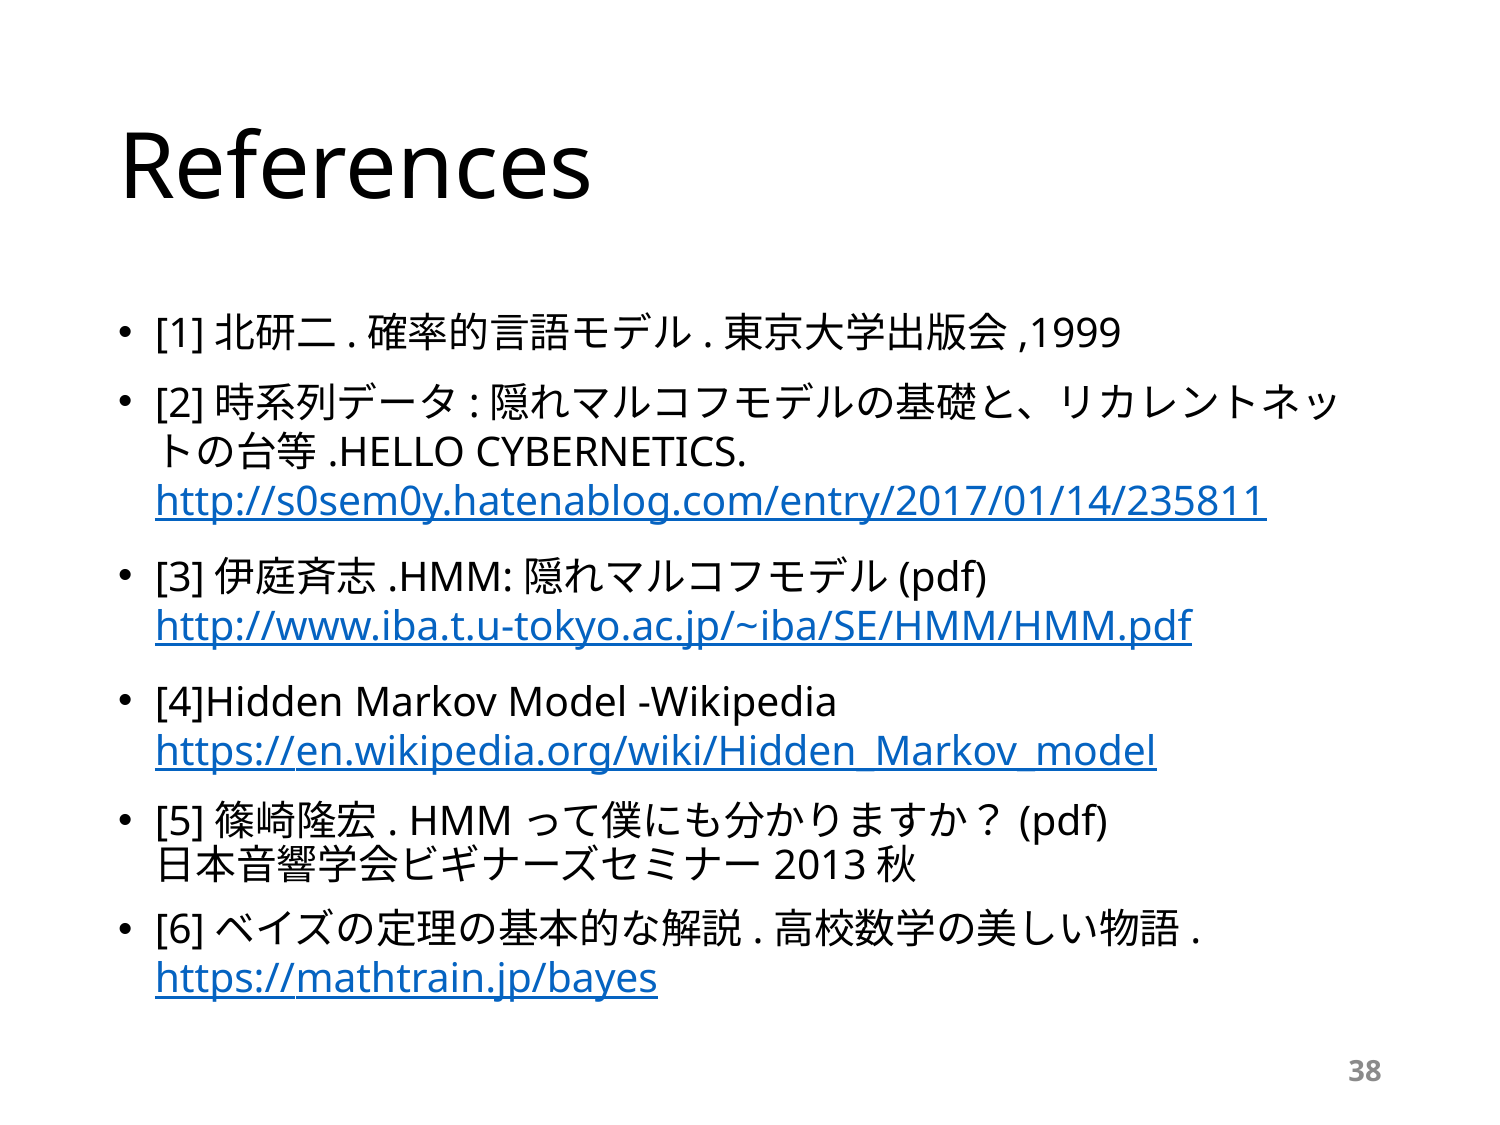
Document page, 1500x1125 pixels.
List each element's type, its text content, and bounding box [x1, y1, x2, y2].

title References [103, 59, 1397, 278]
slide_number 38 [1059, 1042, 1397, 1103]
list [1]北研二.確率的言語モデル.東京大学出版会,1999 [2]時系列データ:隠れマルコフモデルの基礎と、リカレントネットの台等.HELLO CYBERNETICS. http://s0sem0y.hatenablog.com/entry/2017/01/14/235811 [3]伊庭斉志.HMM:隠れマルコフモデル(pdf) http://www.iba.t.u-tokyo.ac.jp/~iba/SE/HMM/HMM.pdf [4]Hidden Markov Model -Wikipedia https://en.wikipedia.org/wiki/Hidden_Markov_model [5]篠崎隆宏. HMMって僕にも分かりますか？(pdf) 日本音響学会ビギナーズセミナー2013秋 [6]ベイズの定理の基本的な解説.高校数学の美しい物語. https://mathtrain.jp/bayes [103, 299, 1397, 1014]
